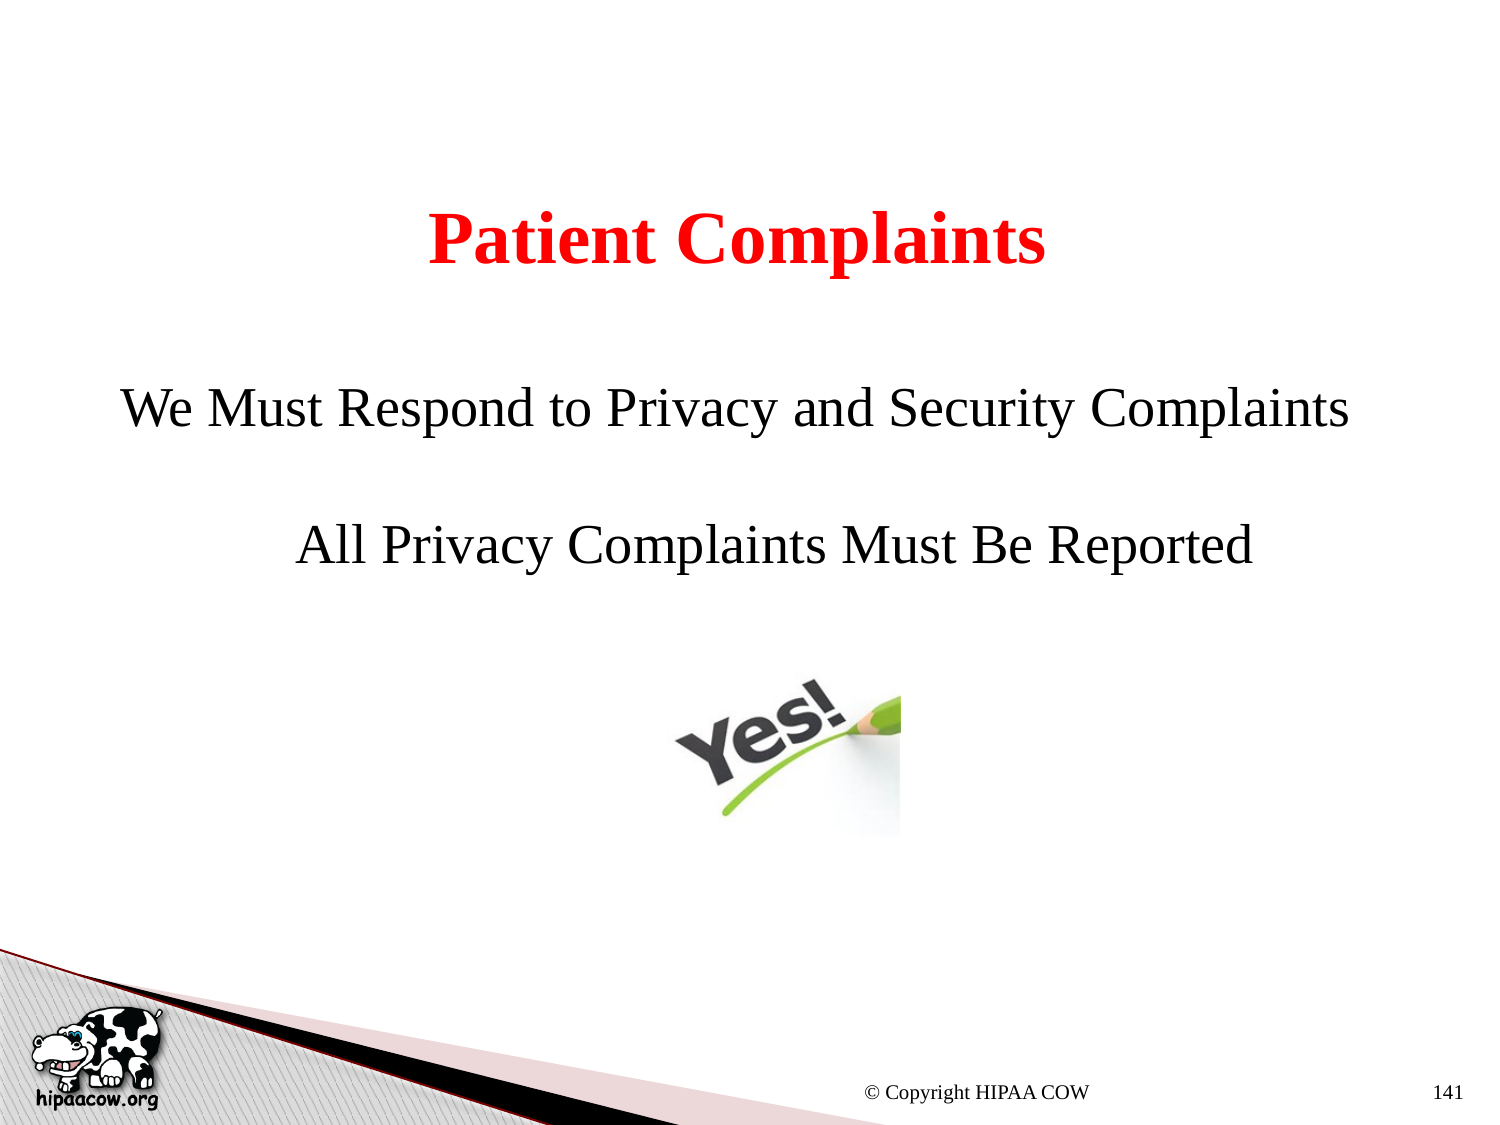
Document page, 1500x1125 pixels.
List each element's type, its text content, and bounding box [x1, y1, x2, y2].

picture [649, 649, 901, 838]
title Patient Complaints [300, 137, 1175, 330]
slide_number 141 [1400, 1051, 1479, 1112]
footer © Copyright HIPAA COW [718, 1051, 1105, 1112]
picture [24, 999, 175, 1111]
text_box We Must Respond to Privacy and Security Complaints [87, 362, 1413, 475]
list All Privacy Complaints Must Be Reported [262, 499, 1313, 613]
